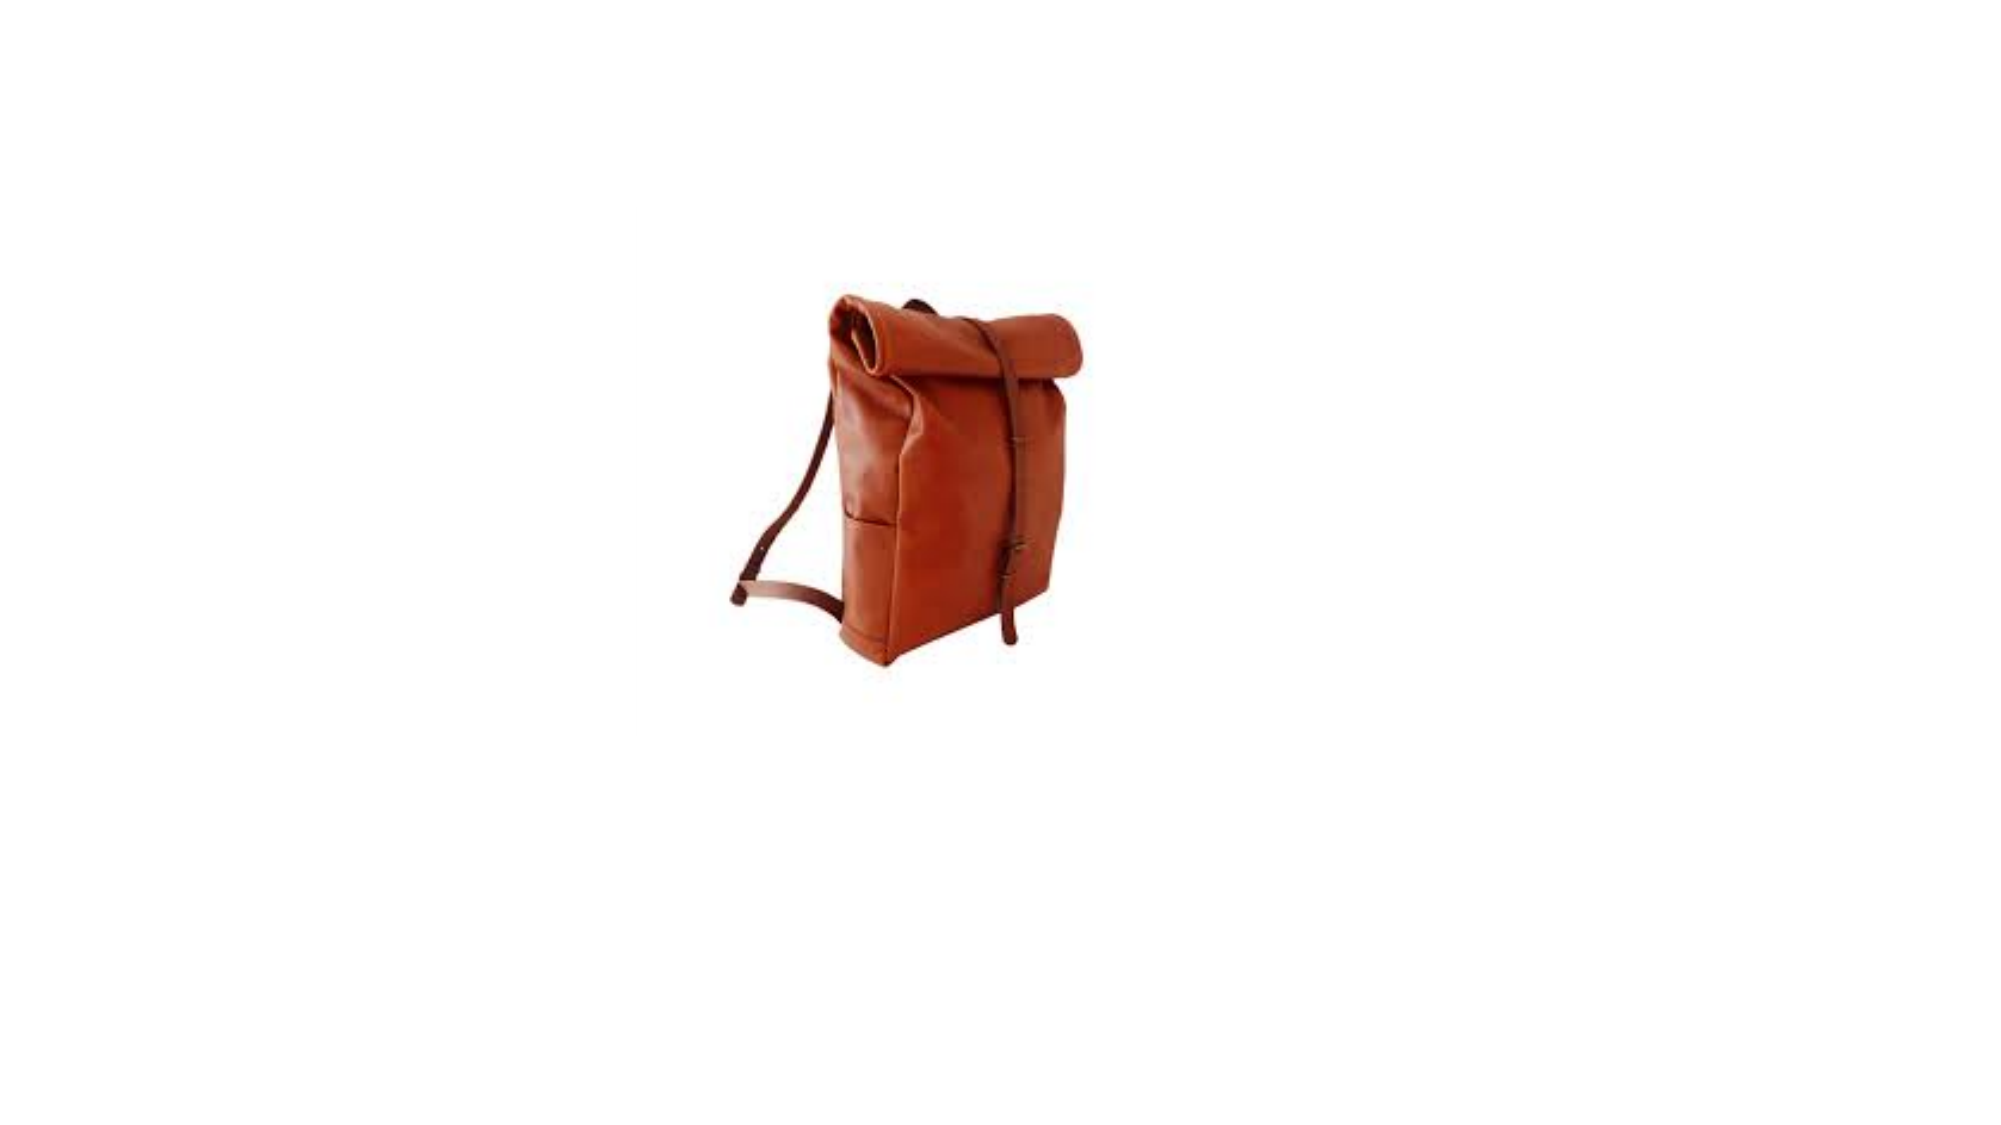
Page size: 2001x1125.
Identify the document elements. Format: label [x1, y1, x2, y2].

picture [635, 207, 1179, 736]
